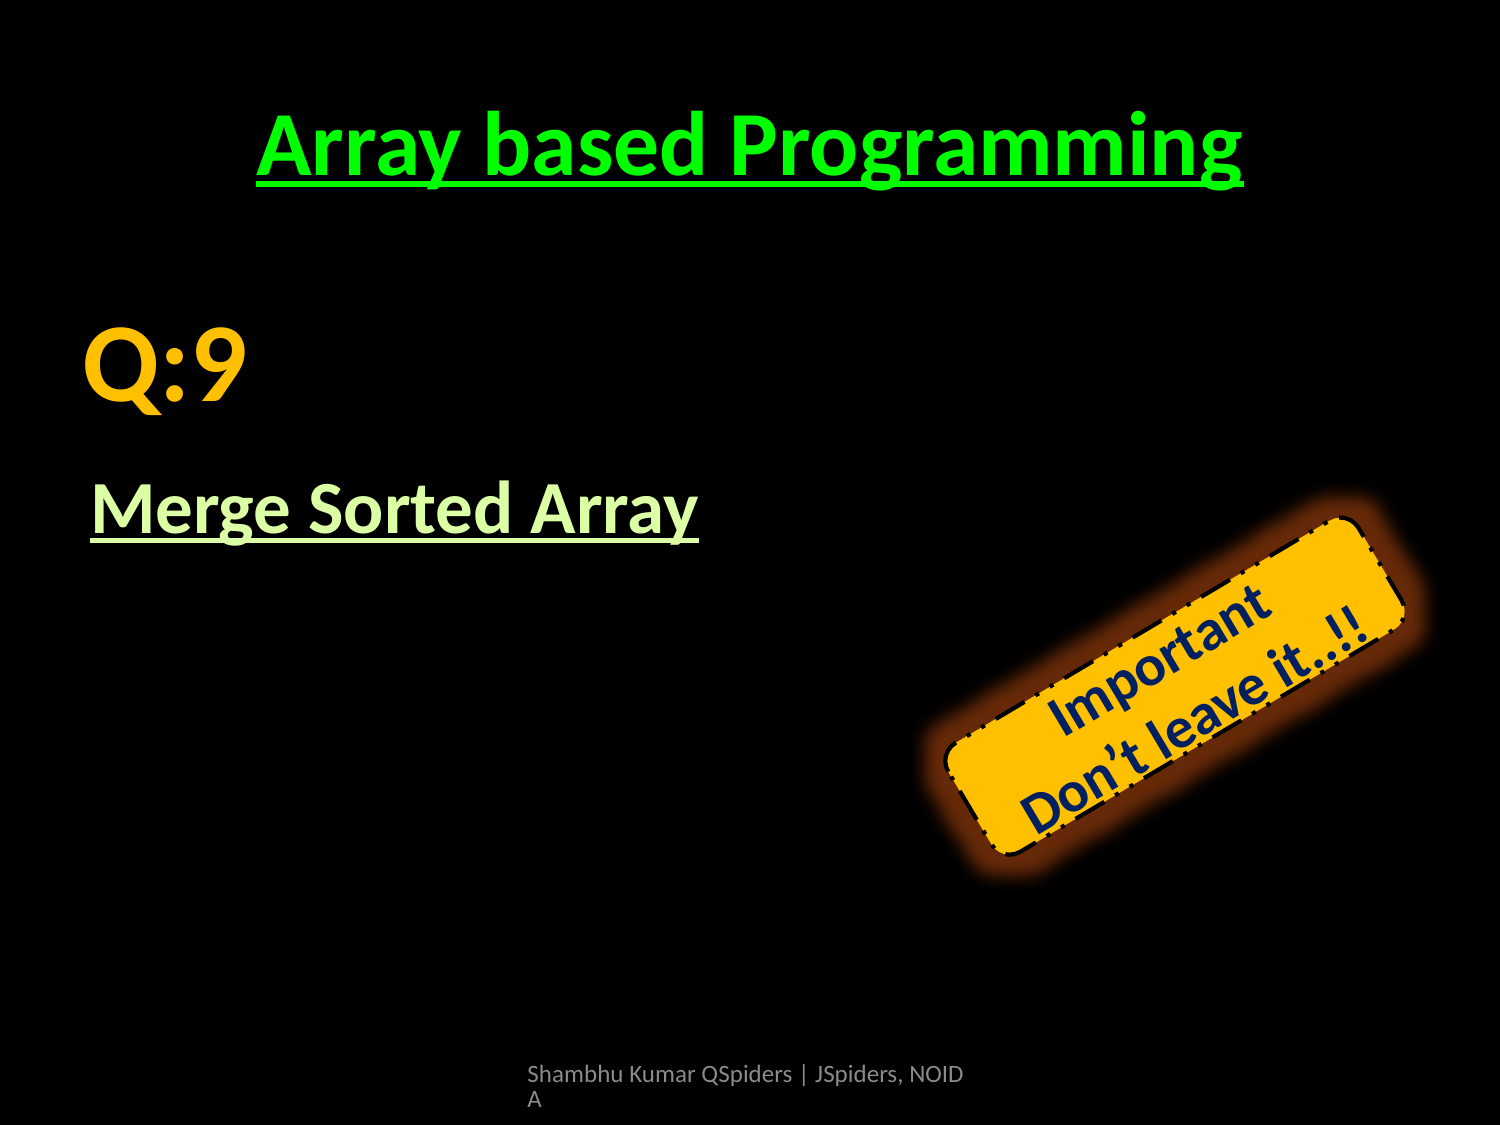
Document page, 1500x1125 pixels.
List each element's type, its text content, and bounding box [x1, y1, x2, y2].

footer Shambhu Kumar QSpiders | JSpiders, NOIDA [512, 1042, 988, 1103]
list Merge Sorted Array [75, 262, 1425, 1005]
title Array based Programming [75, 45, 1425, 233]
text_box Important Don’t leave it..!! [943, 515, 1406, 857]
table_header 60 [922, 494, 1425, 878]
slide_number Q:9 [0, 262, 263, 450]
footer Shambhu Kumar QSpiders | JSpiders, NOIDA [918, 490, 1425, 883]
